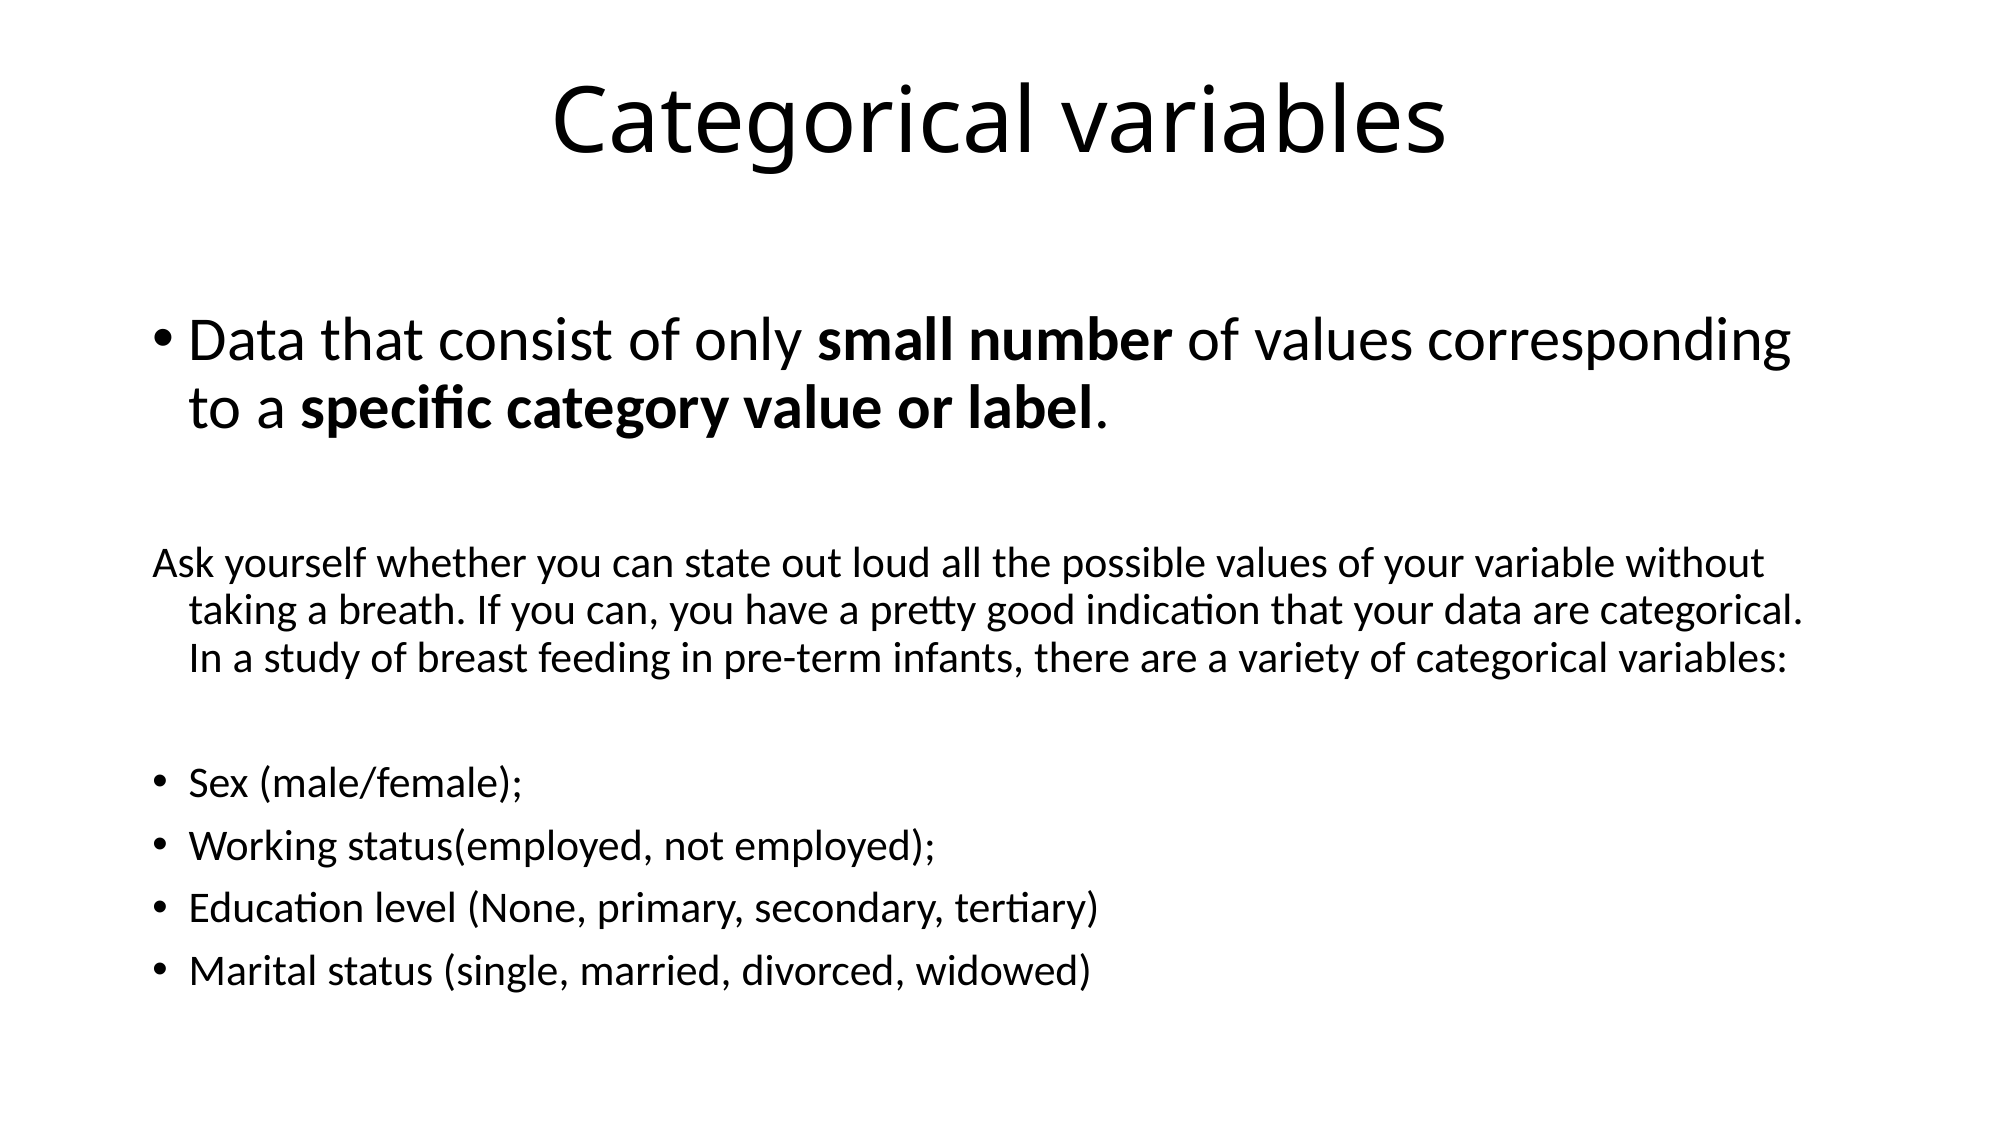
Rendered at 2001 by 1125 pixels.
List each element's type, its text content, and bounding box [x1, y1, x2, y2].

list Data that consist of only small number of values corresponding to a specific category value or label. Ask yourself whether you can state out loud all the possible values of your variable without taking a breath. If you can, you have a pretty good indication that your data are categorical. In a study of breast feeding in pre-term infants, there are a variety of categorical variables: Sex (male/female); Working status(employed, not employed); Education level (None, primary, secondary, tertiary) Marital status (single, married, divorced, widowed) [137, 299, 1863, 1014]
title Categorical variables [137, 27, 1863, 219]
